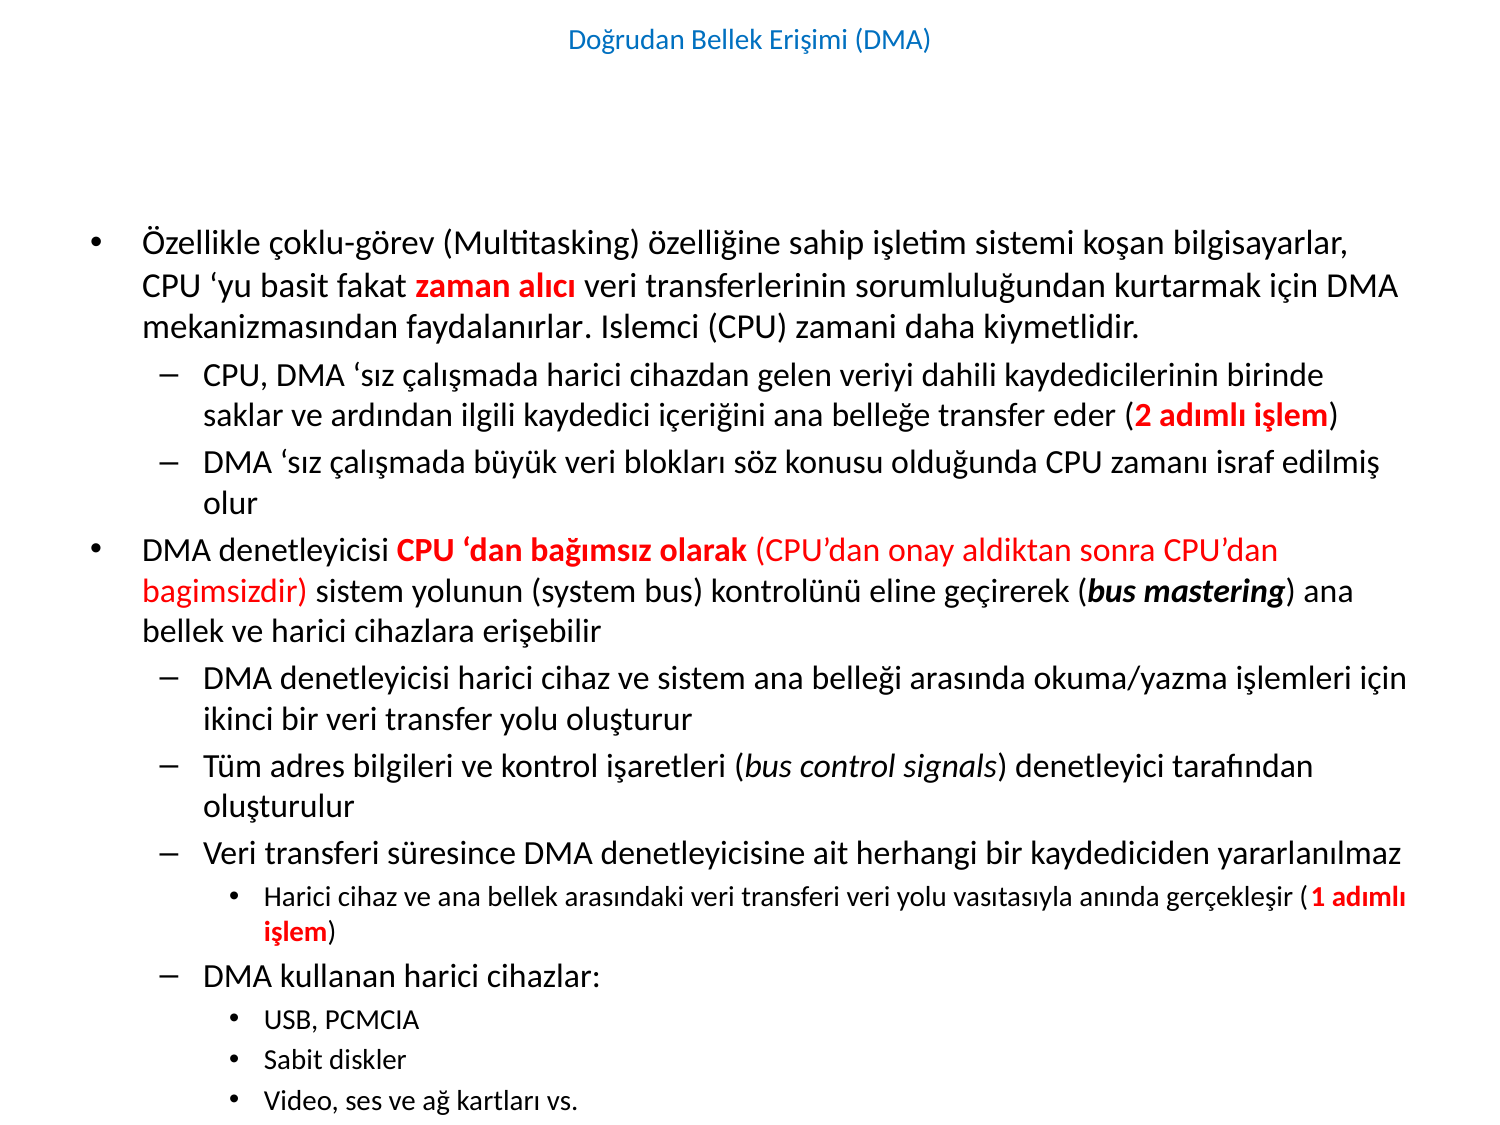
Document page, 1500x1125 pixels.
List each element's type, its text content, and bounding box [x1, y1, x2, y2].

title Doğrudan Bellek Erişimi (DMA) [75, 12, 1425, 63]
list Özellikle çoklu-görev (Multitasking) özelliğine sahip işletim sistemi koşan bilgisayarlar, CPU ‘yu basit fakat zaman alıcı veri transferlerinin sorumluluğundan kurtarmak için DMA mekanizmasından faydalanırlar. Islemci (CPU) zamani daha kiymetlidir. CPU, DMA ‘sız çalışmada harici cihazdan gelen veriyi dahili kaydedicilerinin birinde saklar ve ardından ilgili kaydedici içeriğini ana belleğe transfer eder (2 adımlı işlem) DMA ‘sız çalışmada büyük veri blokları söz konusu olduğunda CPU zamanı israf edilmiş olur DMA denetleyicisi CPU ‘dan bağımsız olarak (CPU’dan onay aldiktan sonra CPU’dan bagimsizdir) sistem yolunun (system bus) kontrolünü eline geçirerek (bus mastering) ana bellek ve harici cihazlara erişebilir DMA denetleyicisi harici cihaz ve sistem ana belleği arasında okuma/yazma işlemleri için ikinci bir veri transfer yolu oluşturur Tüm adres bilgileri ve kontrol işaretleri (bus control signals) denetleyici tarafından oluşturulur Veri transferi süresince DMA denetleyicisine ait herhangi bir kaydediciden yararlanılmaz Harici cihaz ve ana bellek arasındaki veri transferi veri yolu vasıtasıyla anında gerçekleşir (1 adımlı işlem) DMA kullanan harici cihazlar: USB, PCMCIA Sabit diskler Video, ses ve ağ kartları vs. [75, 212, 1425, 1125]
